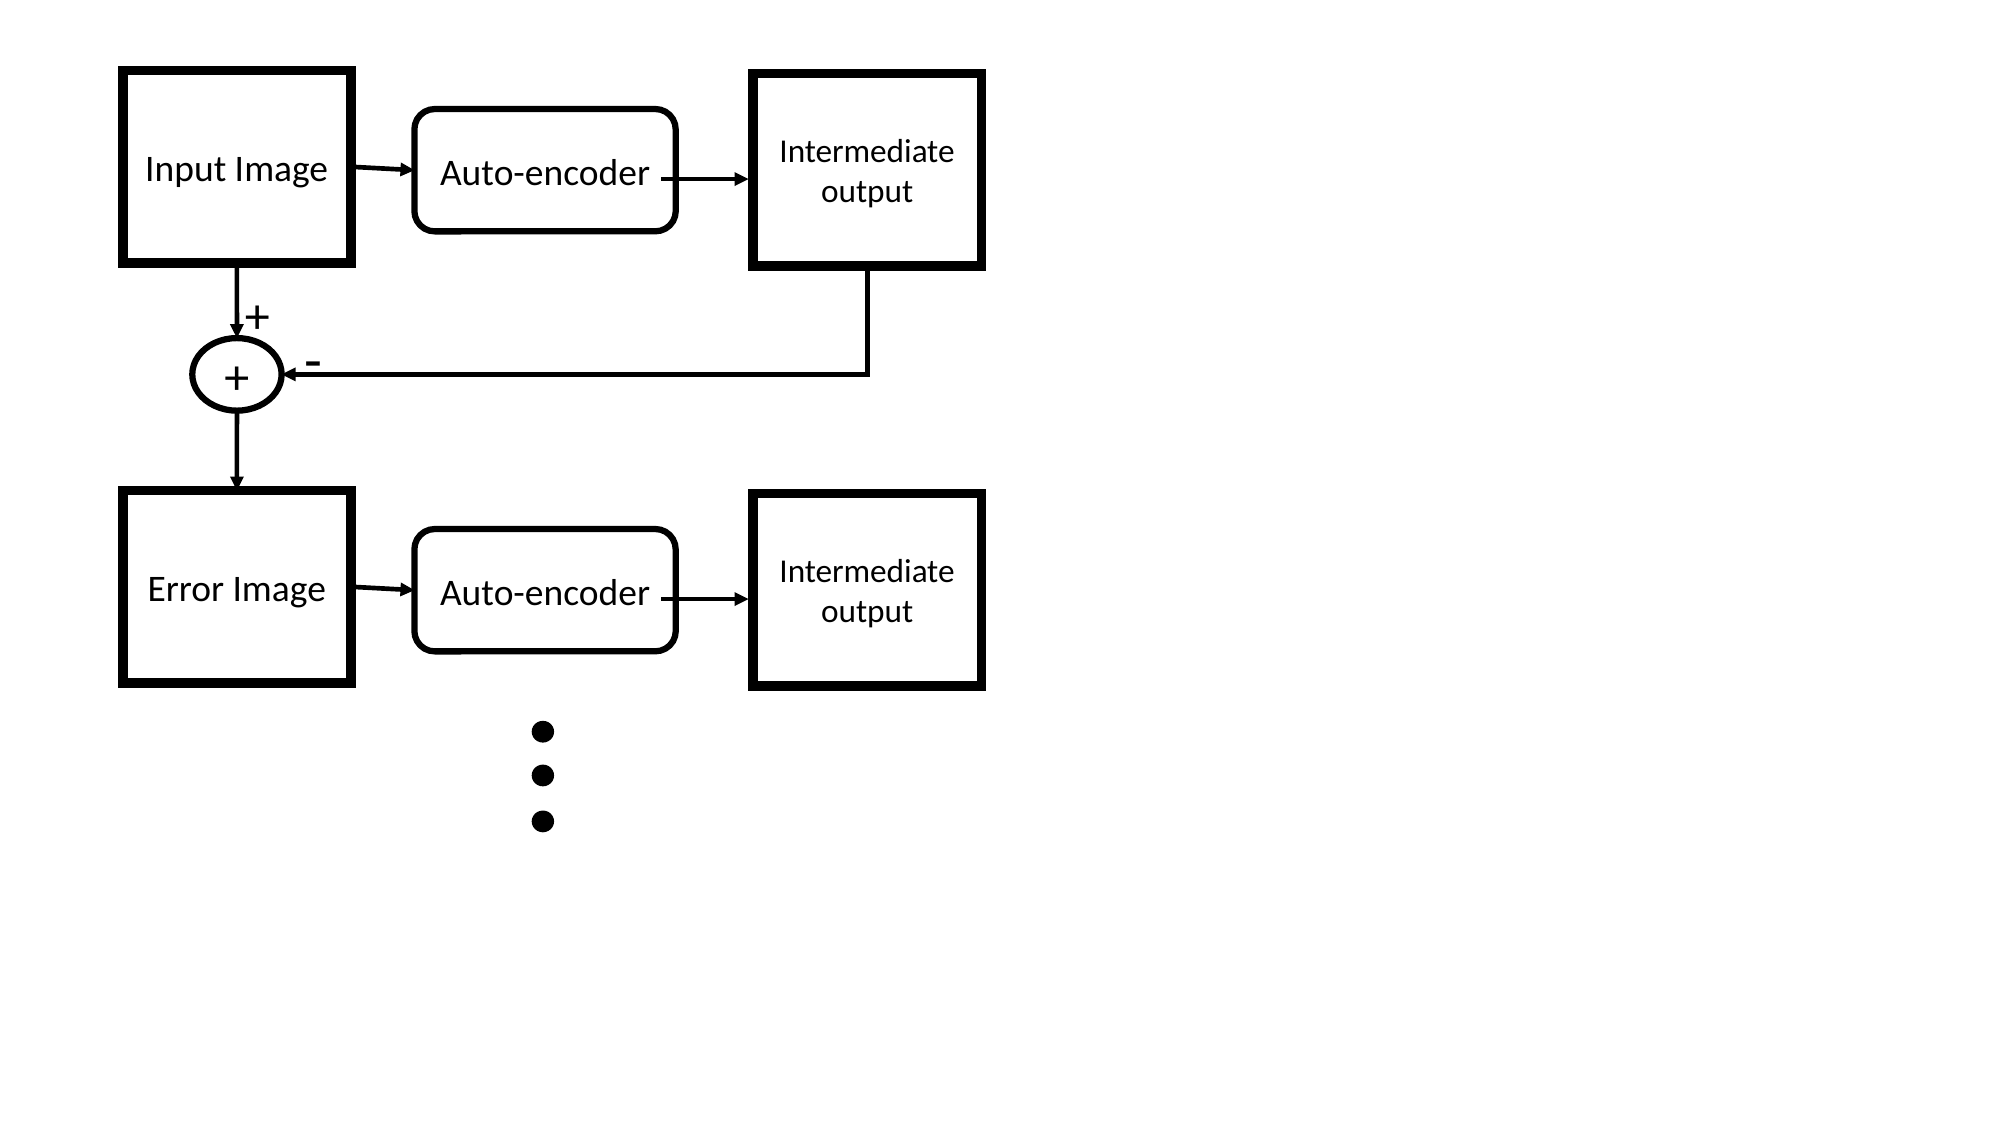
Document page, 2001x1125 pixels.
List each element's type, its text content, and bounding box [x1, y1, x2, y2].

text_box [520, 27, 629, 613]
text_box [350, 166, 415, 171]
text_box Intermediate output [752, 492, 982, 687]
text_box + [230, 276, 296, 352]
text_box [531, 764, 555, 787]
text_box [350, 586, 415, 591]
text_box Auto-encoder [413, 107, 520, 233]
text_box - [276, 314, 342, 399]
text_box [531, 810, 555, 833]
text_box [531, 720, 555, 743]
text_box Input Image [122, 69, 352, 264]
text_box Error Image [122, 489, 352, 684]
text_box Intermediate output [752, 72, 982, 267]
text_box Auto-encoder [413, 527, 677, 653]
text_box Auto-encoder [629, 107, 677, 233]
text_box + [191, 337, 276, 412]
